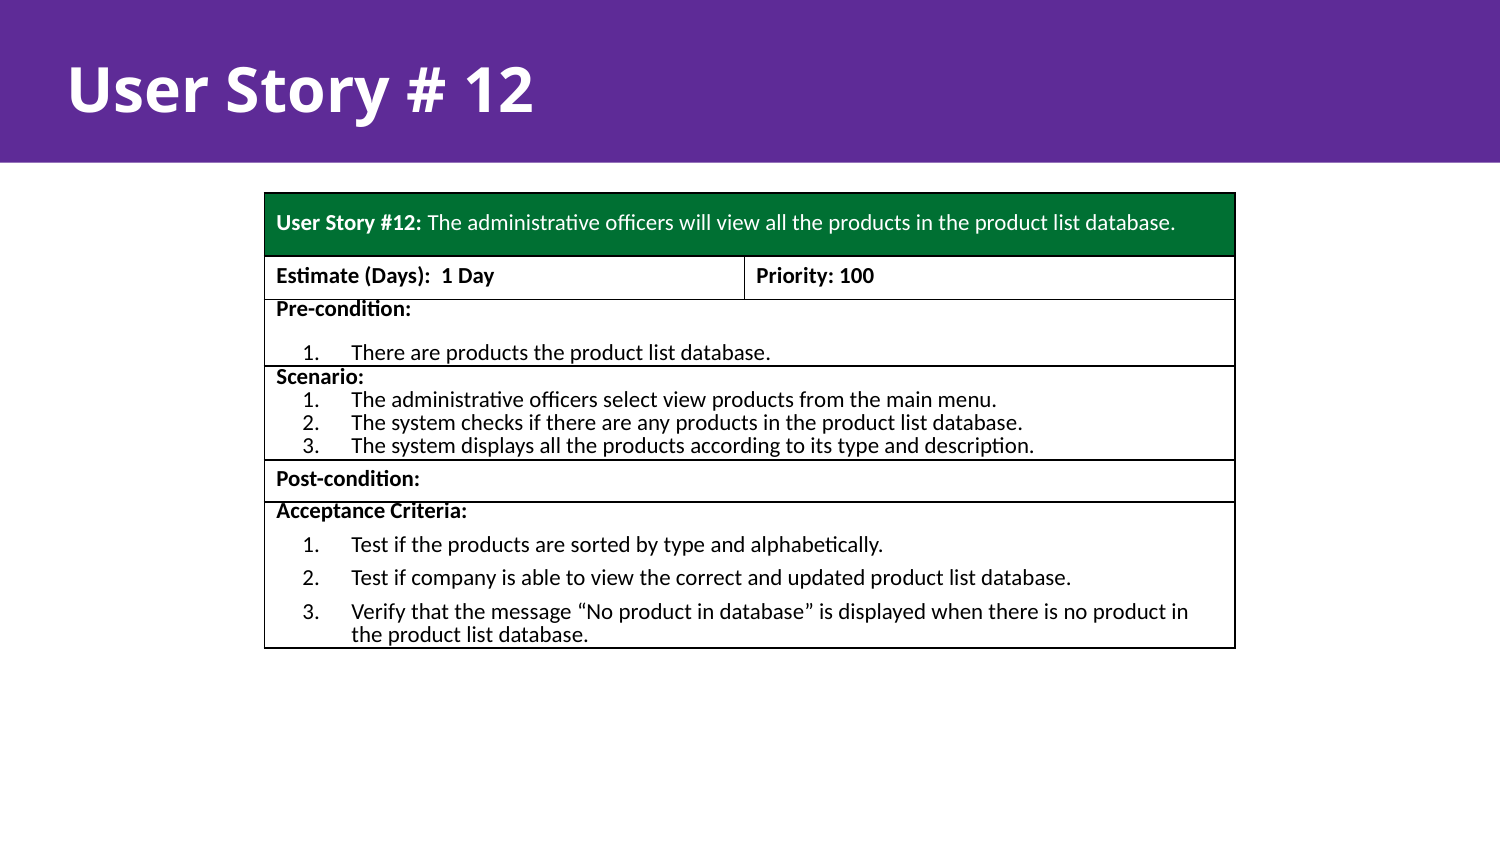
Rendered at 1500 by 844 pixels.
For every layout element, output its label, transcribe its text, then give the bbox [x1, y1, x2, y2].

table_cell Scenario: The administrative officers select view products from the main menu. The system checks if there are any products in the product list database. The system displays all the products according to its type and description. [265, 367, 1234, 459]
table_cell Pre-condition: There are products the product list database. [265, 300, 1234, 365]
table_cell Priority: 100 [745, 257, 1234, 299]
title User Story # 12 [51, 35, 1449, 138]
table_cell Estimate (Days): 1 Day [265, 257, 744, 299]
text_box [0, 0, 1500, 163]
table_cell Acceptance Criteria: Test if the products are sorted by type and alphabetically. Test if company is able to view the correct and updated product list database. Verify that the message “No product in database” is displayed when there is no product in the product list database. [265, 503, 1234, 647]
table_cell Post-condition: [265, 461, 1234, 501]
table_header User Story #12: The administrative officers will view all the products in the product list database. [265, 194, 1234, 255]
